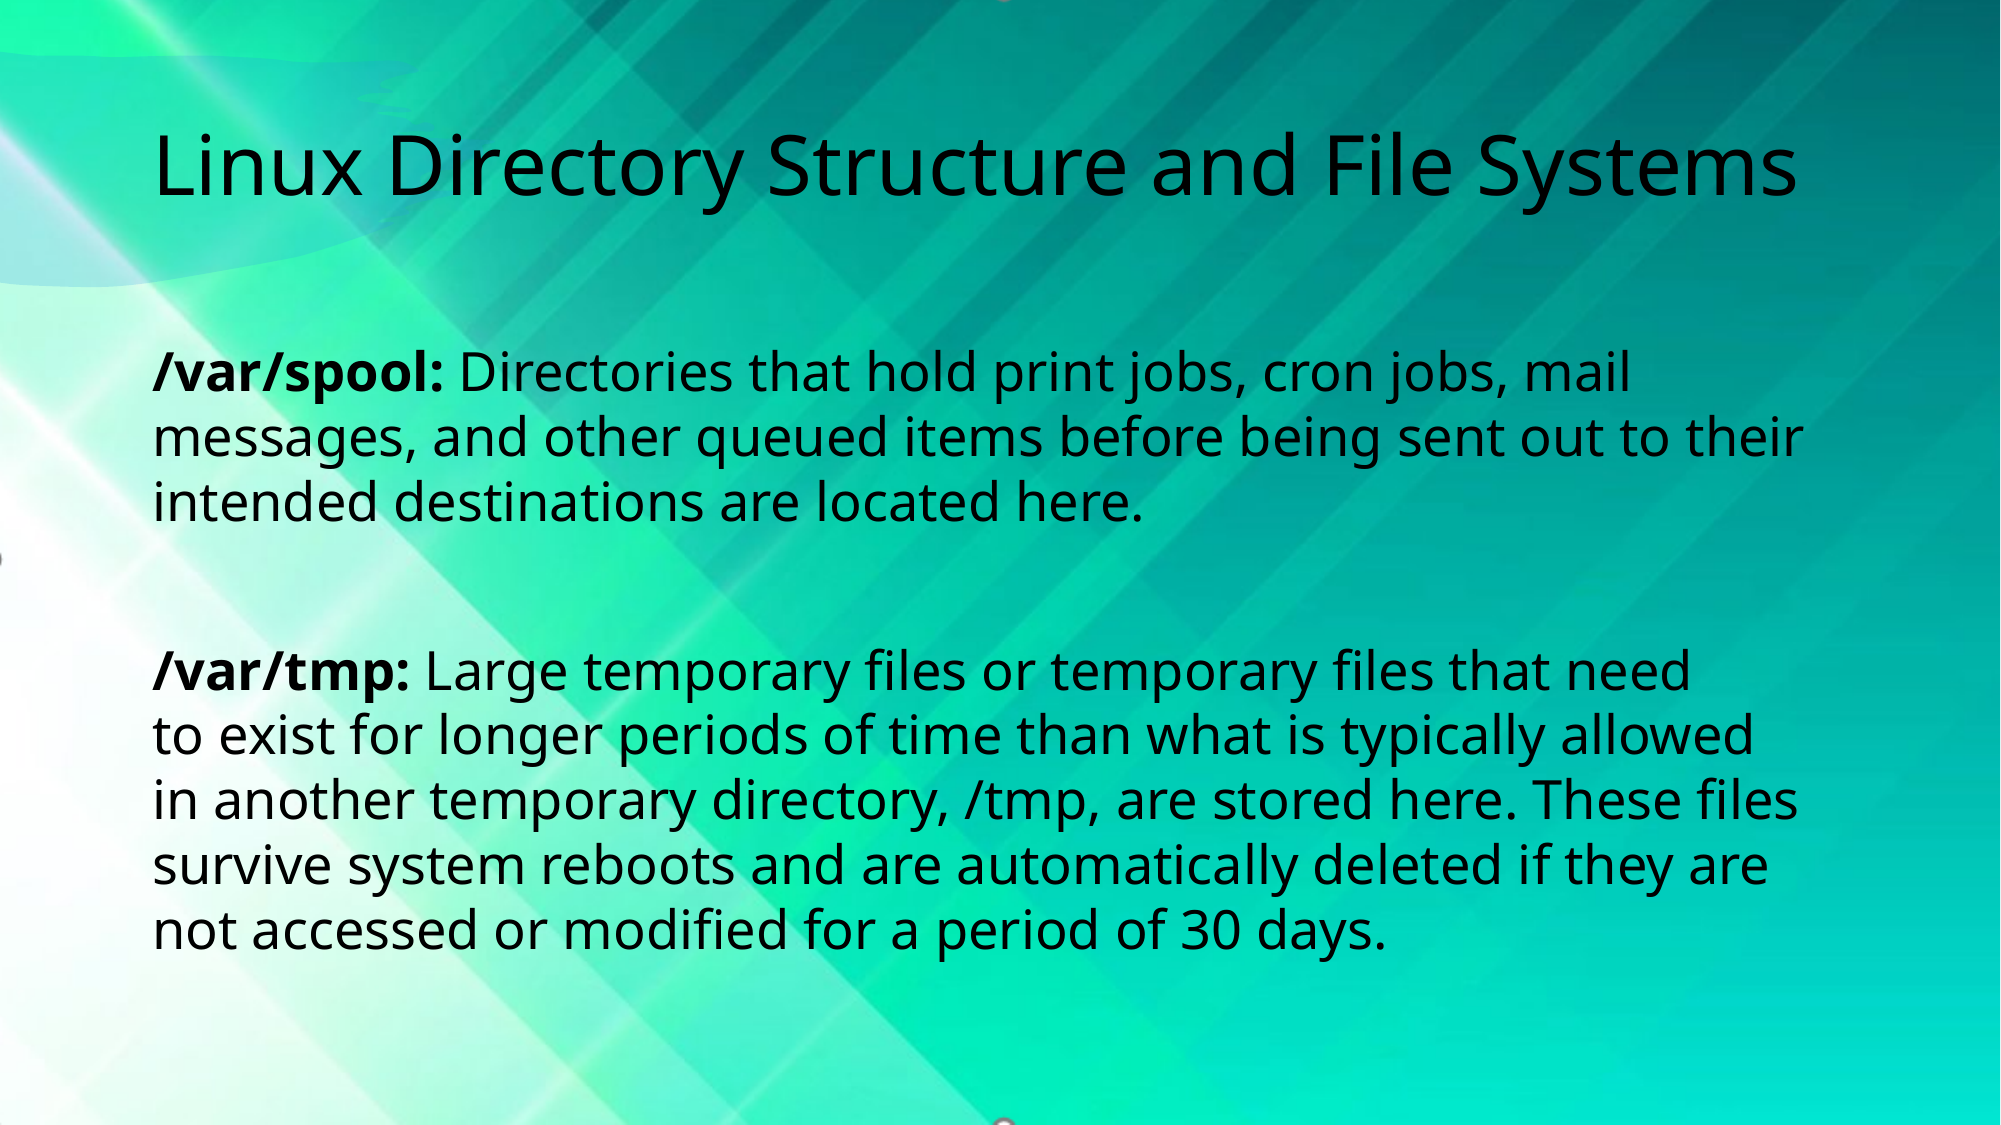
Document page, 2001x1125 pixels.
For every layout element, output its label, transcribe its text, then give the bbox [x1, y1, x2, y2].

list /var/spool: Directories that hold print jobs, cron jobs, mail messages, and other queued items before being sent out to their intended destinations are located here. /var/tmp: Large temporary files or temporary files that need to exist for longer periods of time than what is typically allowed in another temporary directory, /tmp, are stored here. These files survive system reboots and are automatically deleted if they are not accessed or modified for a period of 30 days. [137, 329, 1863, 1013]
title Linux Directory Structure and File Systems [137, 59, 1863, 278]
picture [0, 0, 2001, 1125]
